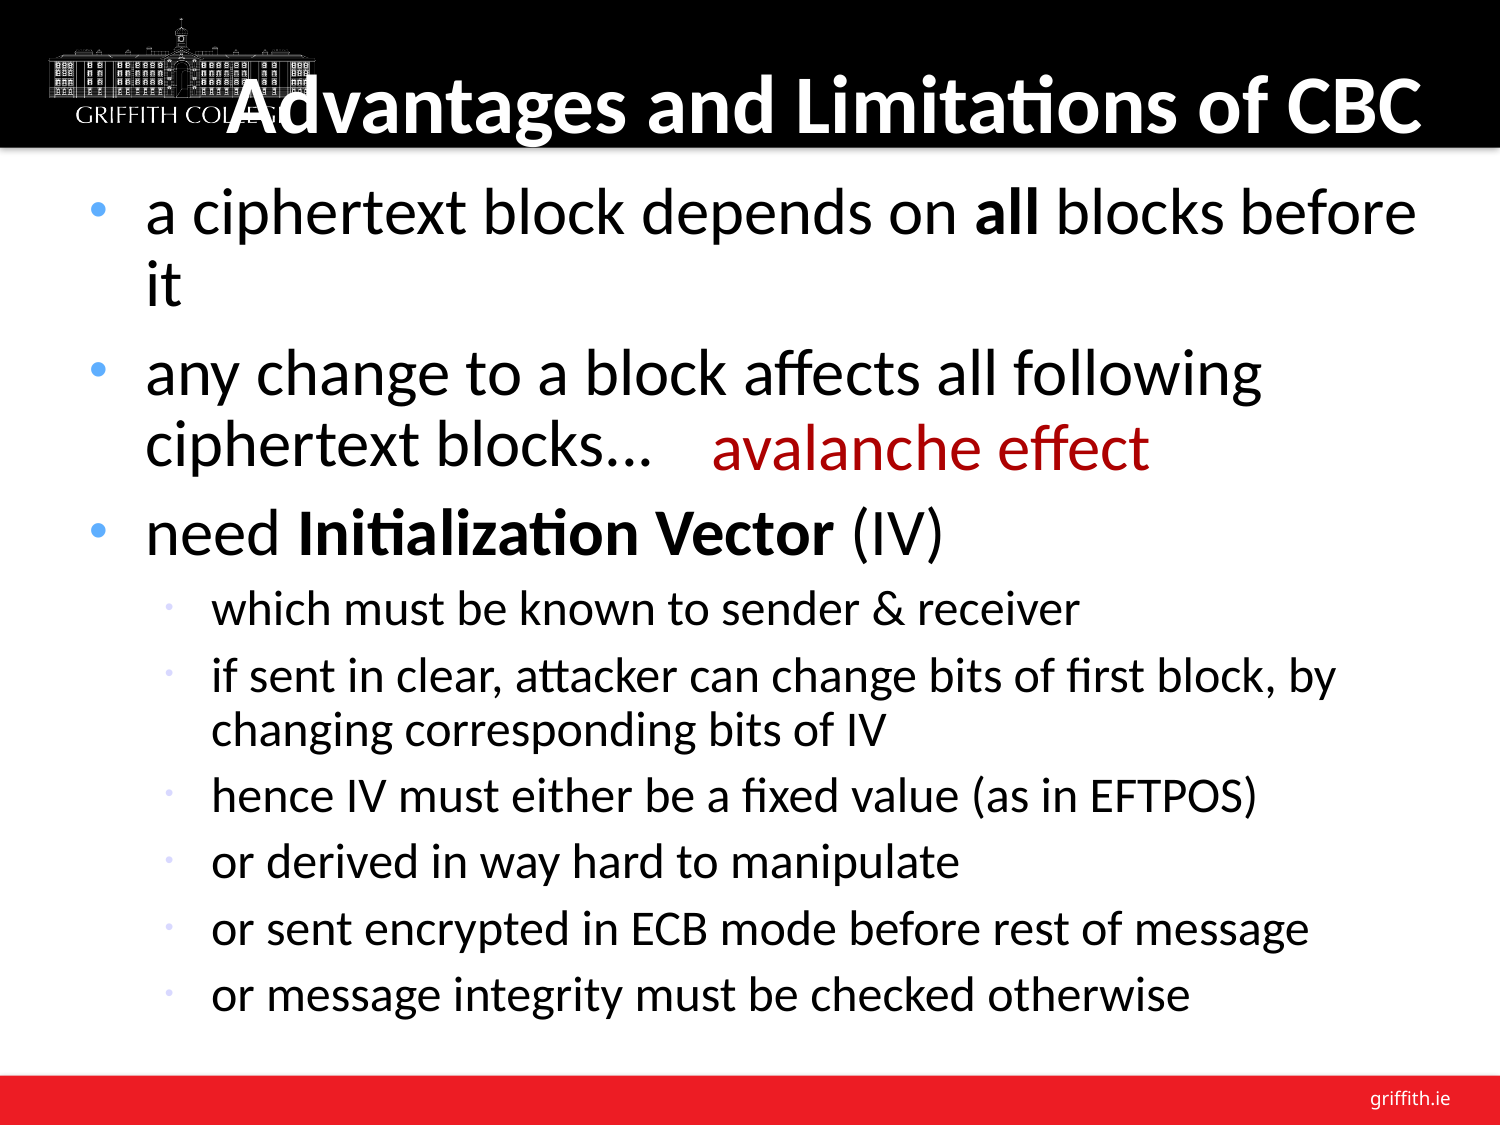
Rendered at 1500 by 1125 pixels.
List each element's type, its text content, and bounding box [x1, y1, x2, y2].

text_box a ciphertext block depends on all blocks before it any change to a block affects all following ciphertext blocks... need Initialization Vector (IV) which must be known to sender & receiver if sent in clear, attacker can change bits of first block, by changing corresponding bits of IV hence IV must either be a fixed value (as in EFTPOS) or derived in way hard to manipulate or sent encrypted in ECB mode before rest of message or message integrity must be checked otherwise [75, 169, 1463, 1031]
text_box Advantages and Limitations of CBC [149, 31, 1500, 170]
picture [21, 0, 341, 187]
text_box avalanche effect [688, 396, 1167, 492]
